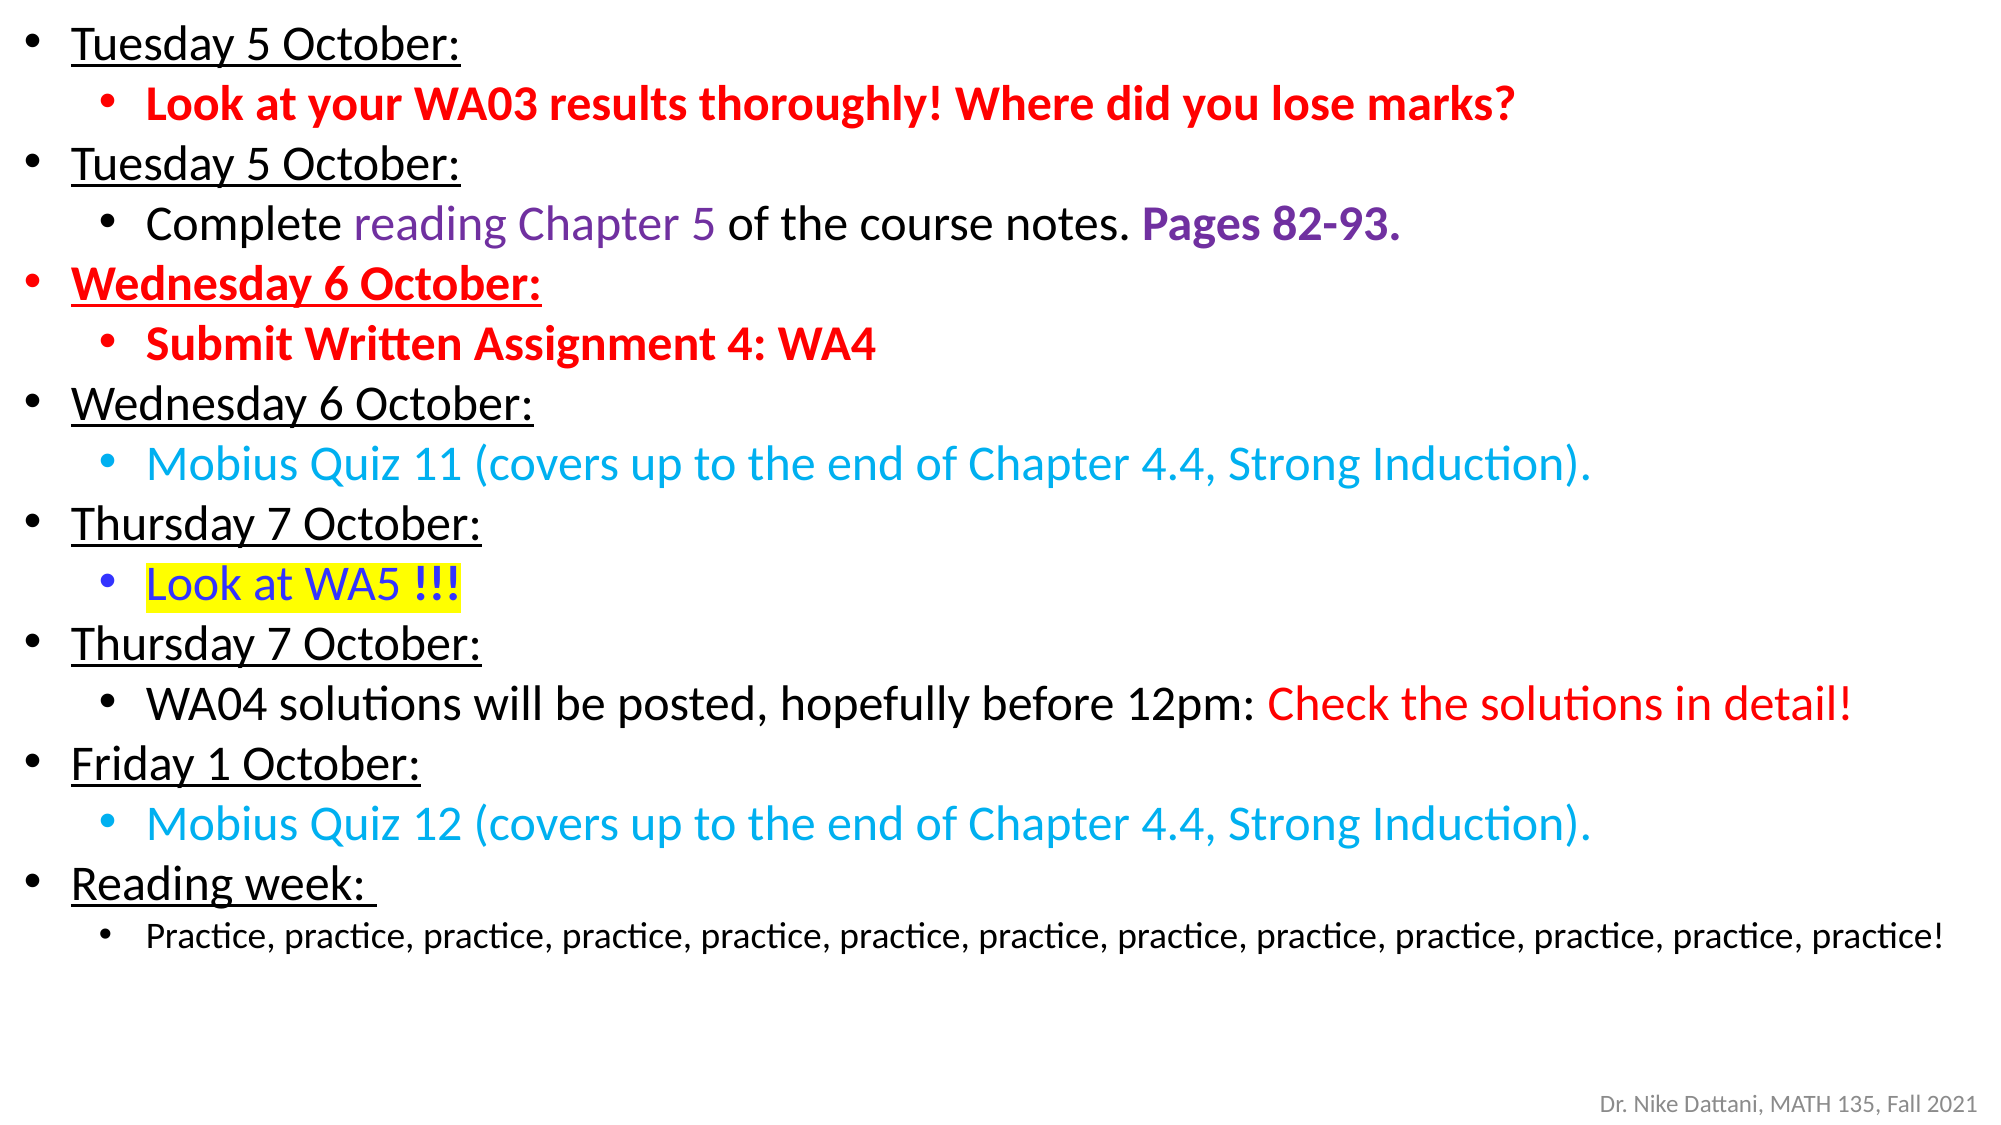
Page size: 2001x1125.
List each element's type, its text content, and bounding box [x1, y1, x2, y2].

text_box Tuesday 5 October: Look at your WA03 results thoroughly! Where did you lose marks? Tuesday 5 October: Complete reading Chapter 5 of the course notes. Pages 82-93. Wednesday 6 October: Submit Written Assignment 4: WA4 Wednesday 6 October: Mobius Quiz 11 (covers up to the end of Chapter 4.4, Strong Induction). Thursday 7 October: Look at WA5 !!! Thursday 7 October: WA04 solutions will be posted, hopefully before 12pm: Check the solutions in detail! Friday 1 October: Mobius Quiz 12 (covers up to the end of Chapter 4.4, Strong Induction). Reading week: Practice, practice, practice, practice, practice, practice, practice, practice, practice, practice, practice, practice, practice! [9, 0, 2000, 1125]
footer Dr. Nike Dattani, MATH 135, Fall 2021 [1451, 1072, 2000, 1125]
